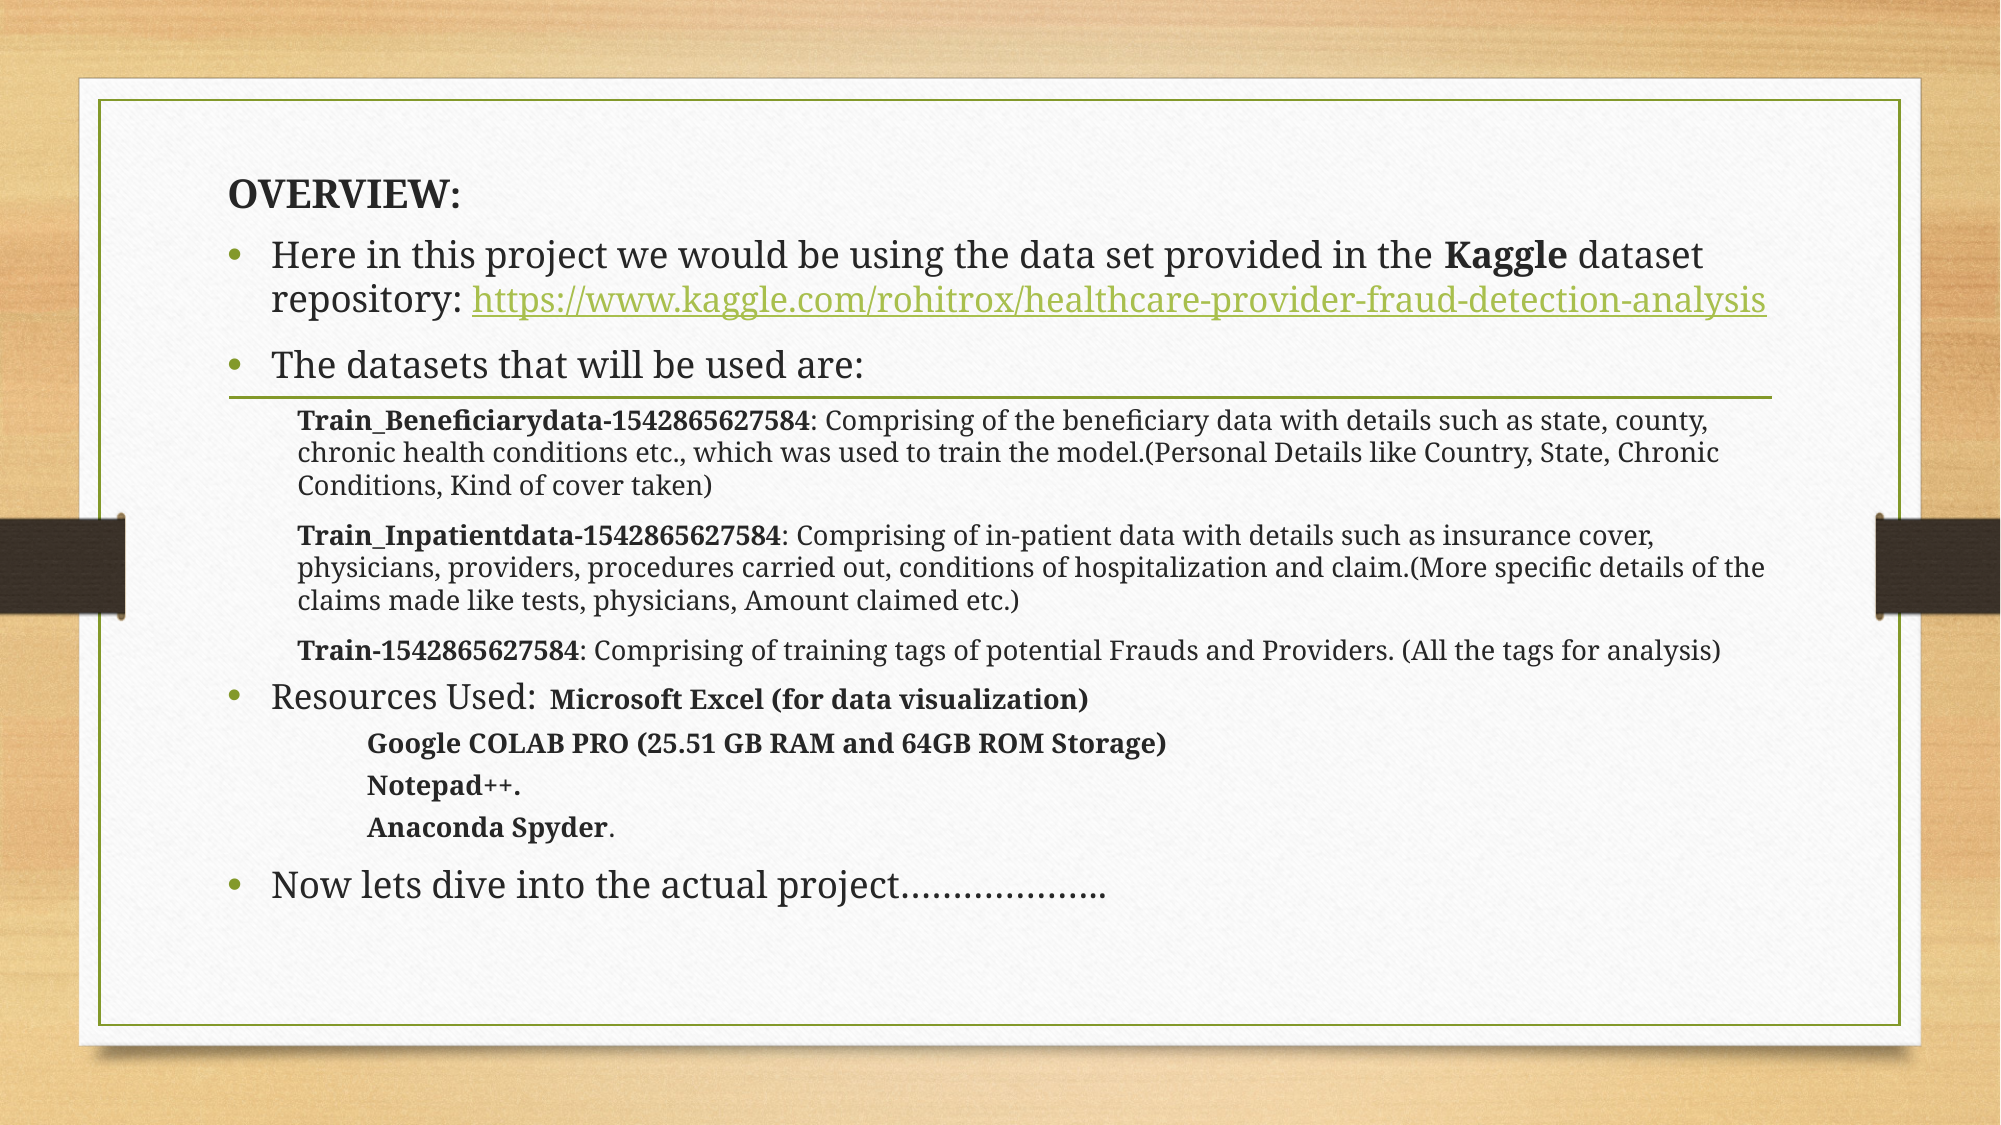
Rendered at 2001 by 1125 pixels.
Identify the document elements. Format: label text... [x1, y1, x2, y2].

title OVERVIEW: [212, 161, 1788, 223]
list Here in this project we would be using the data set provided in the Kaggle dataset repository: https://www.kaggle.com/rohitrox/healthcare-provider-fraud-detection-analysis The datasets that will be used are: Train_Beneficiarydata-1542865627584: Comprising of the beneficiary data with details such as state, county, chronic health conditions etc., which was used to train the model.(Personal Details like Country, State, Chronic Conditions, Kind of cover taken) Train_Inpatientdata-1542865627584: Comprising of in-patient data with details such as insurance cover, physicians, providers, procedures carried out, conditions of hospitalization and claim.(More specific details of the claims made like tests, physicians, Amount claimed etc.) Train-1542865627584: Comprising of training tags of potential Frauds and Providers. (All the tags for analysis) Resources Used: Microsoft Excel (for data visualization) Google COLAB PRO (25.51 GB RAM and 64GB ROM Storage) Notepad++. Anaconda Spyder. Now lets dive into the actual project……………….. [212, 223, 1788, 962]
picture [0, 0, 2001, 1125]
